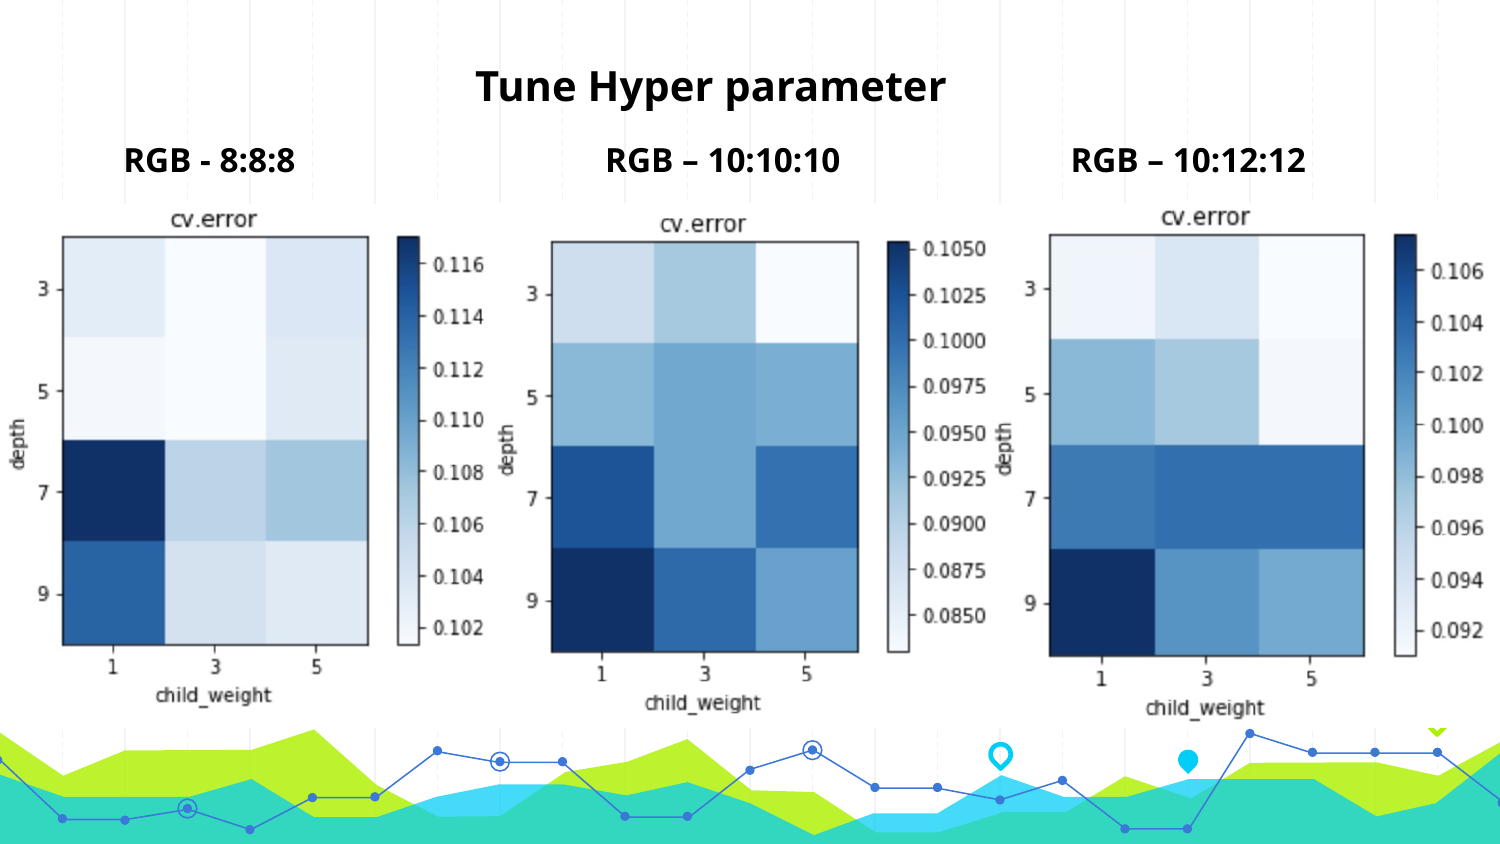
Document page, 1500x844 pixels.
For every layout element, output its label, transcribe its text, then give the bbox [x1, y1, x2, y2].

text_box RGB - 8:8:8 [22, 113, 397, 194]
text_box RGB – 10:12:12 [1000, 113, 1376, 194]
picture [0, 203, 1494, 728]
title Tune Hyper parameter [137, 7, 1285, 125]
text_box RGB – 10:10:10 [535, 113, 911, 194]
